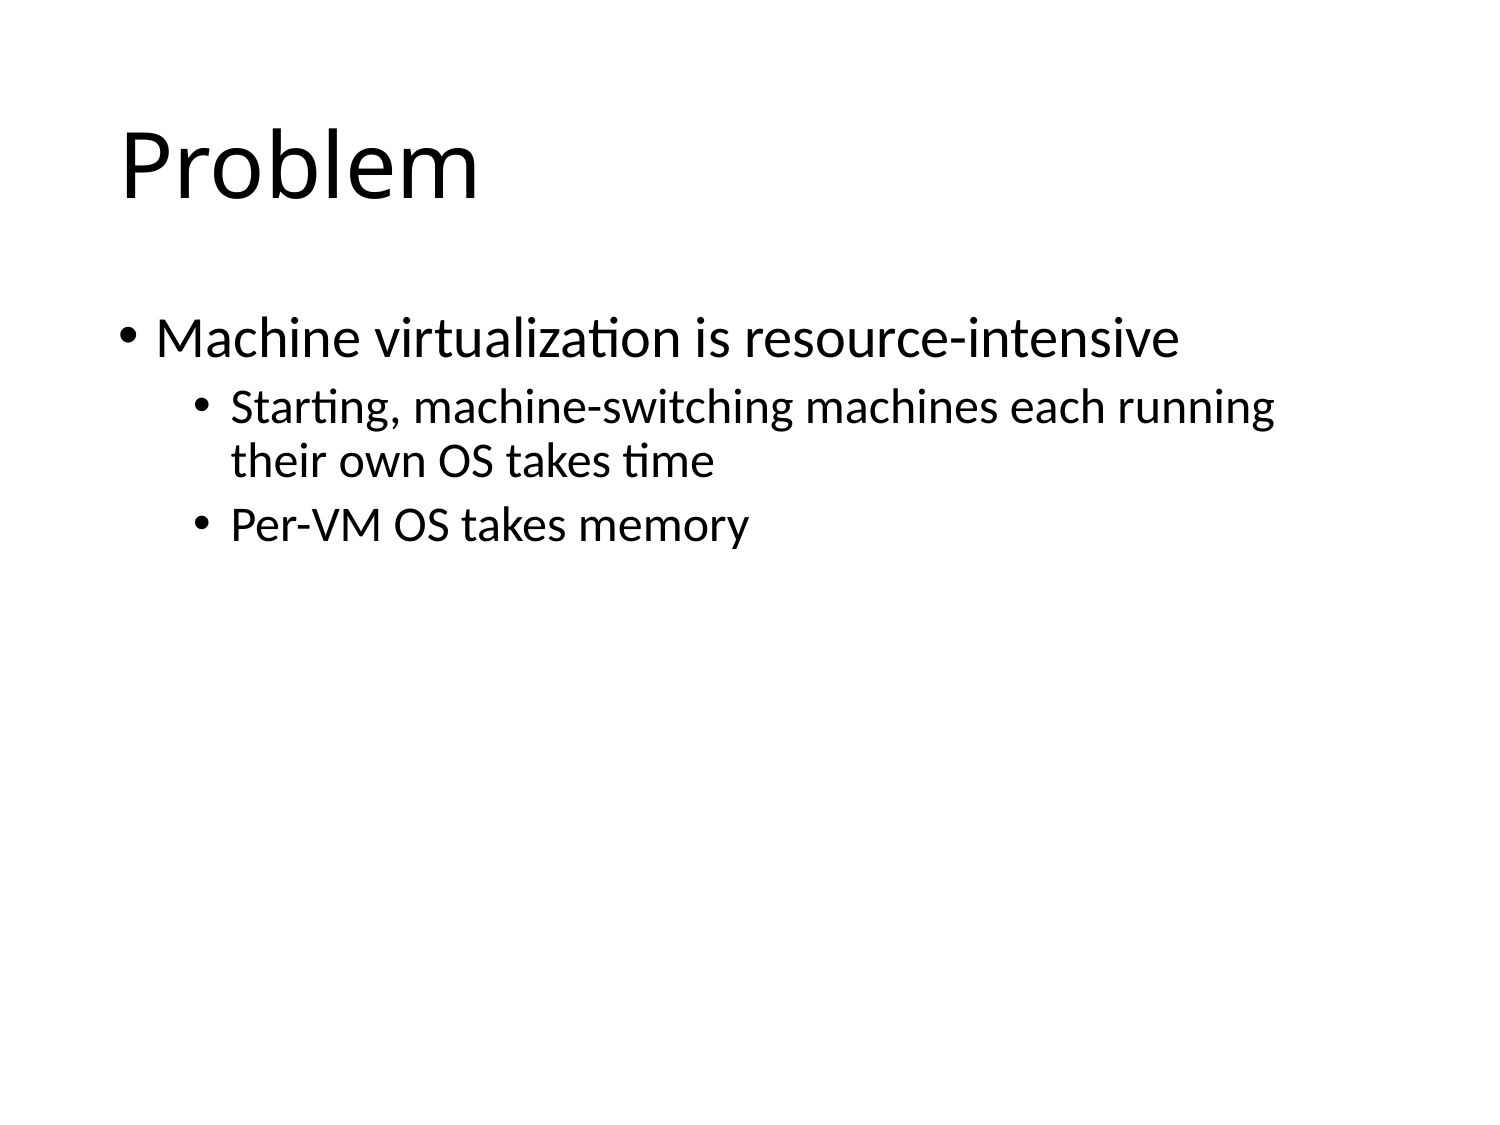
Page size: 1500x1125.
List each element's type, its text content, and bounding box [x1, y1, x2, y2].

list Machine virtualization is resource-intensive Starting, machine-switching machines each running their own OS takes time Per-VM OS takes memory [103, 299, 1397, 1014]
title Problem [103, 59, 1397, 278]
